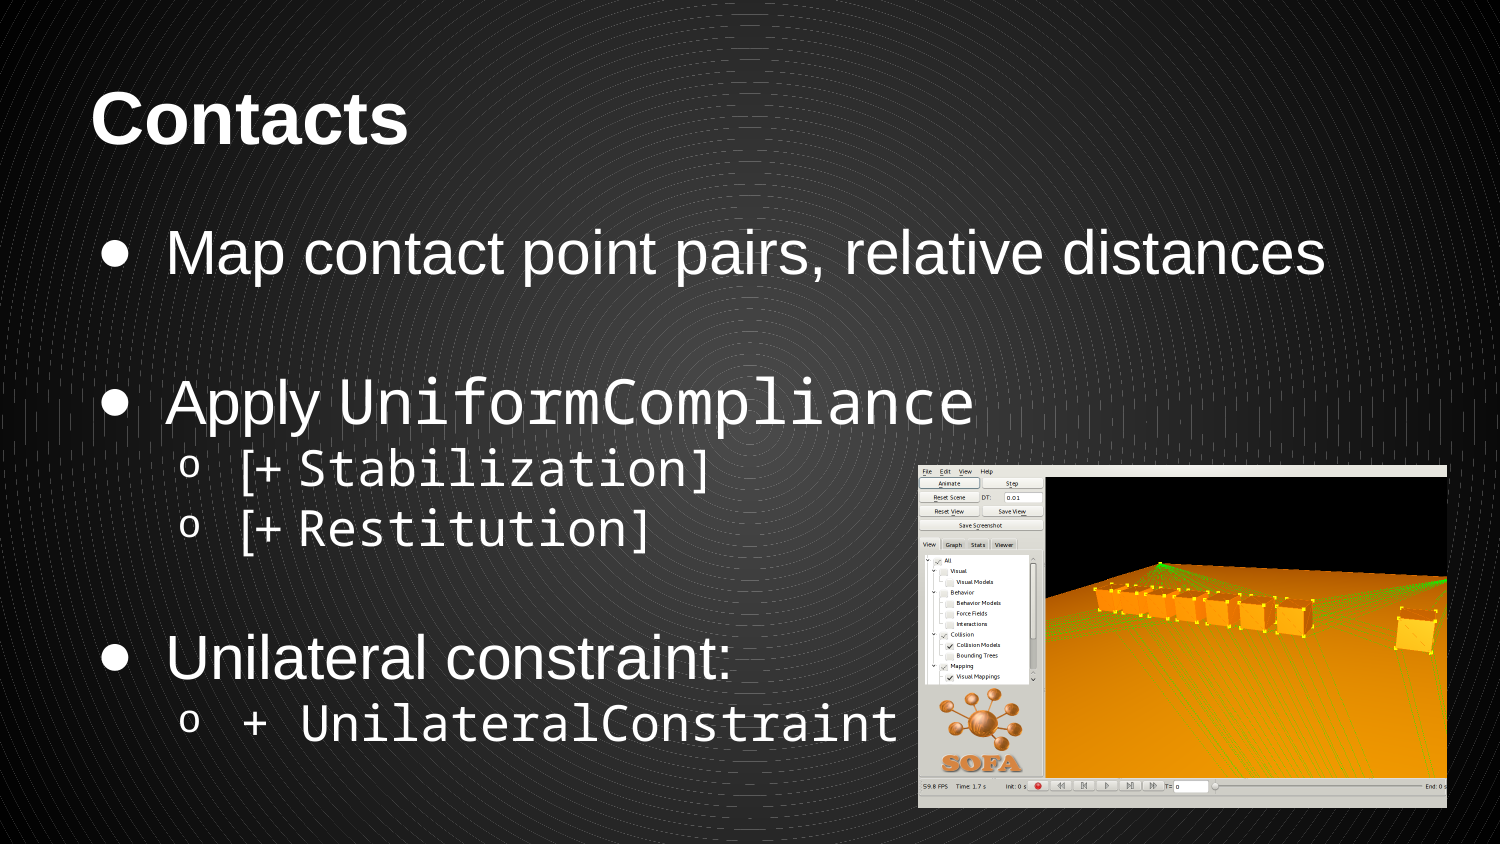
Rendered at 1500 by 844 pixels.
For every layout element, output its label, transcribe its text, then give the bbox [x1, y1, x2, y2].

title Contacts [75, 33, 1425, 175]
list Map contact point pairs, relative distances Apply UniformCompliance [+ Stabilization] [+ Restitution] Unilateral constraint: + UnilateralConstraint [75, 196, 1425, 808]
picture [917, 465, 1447, 809]
